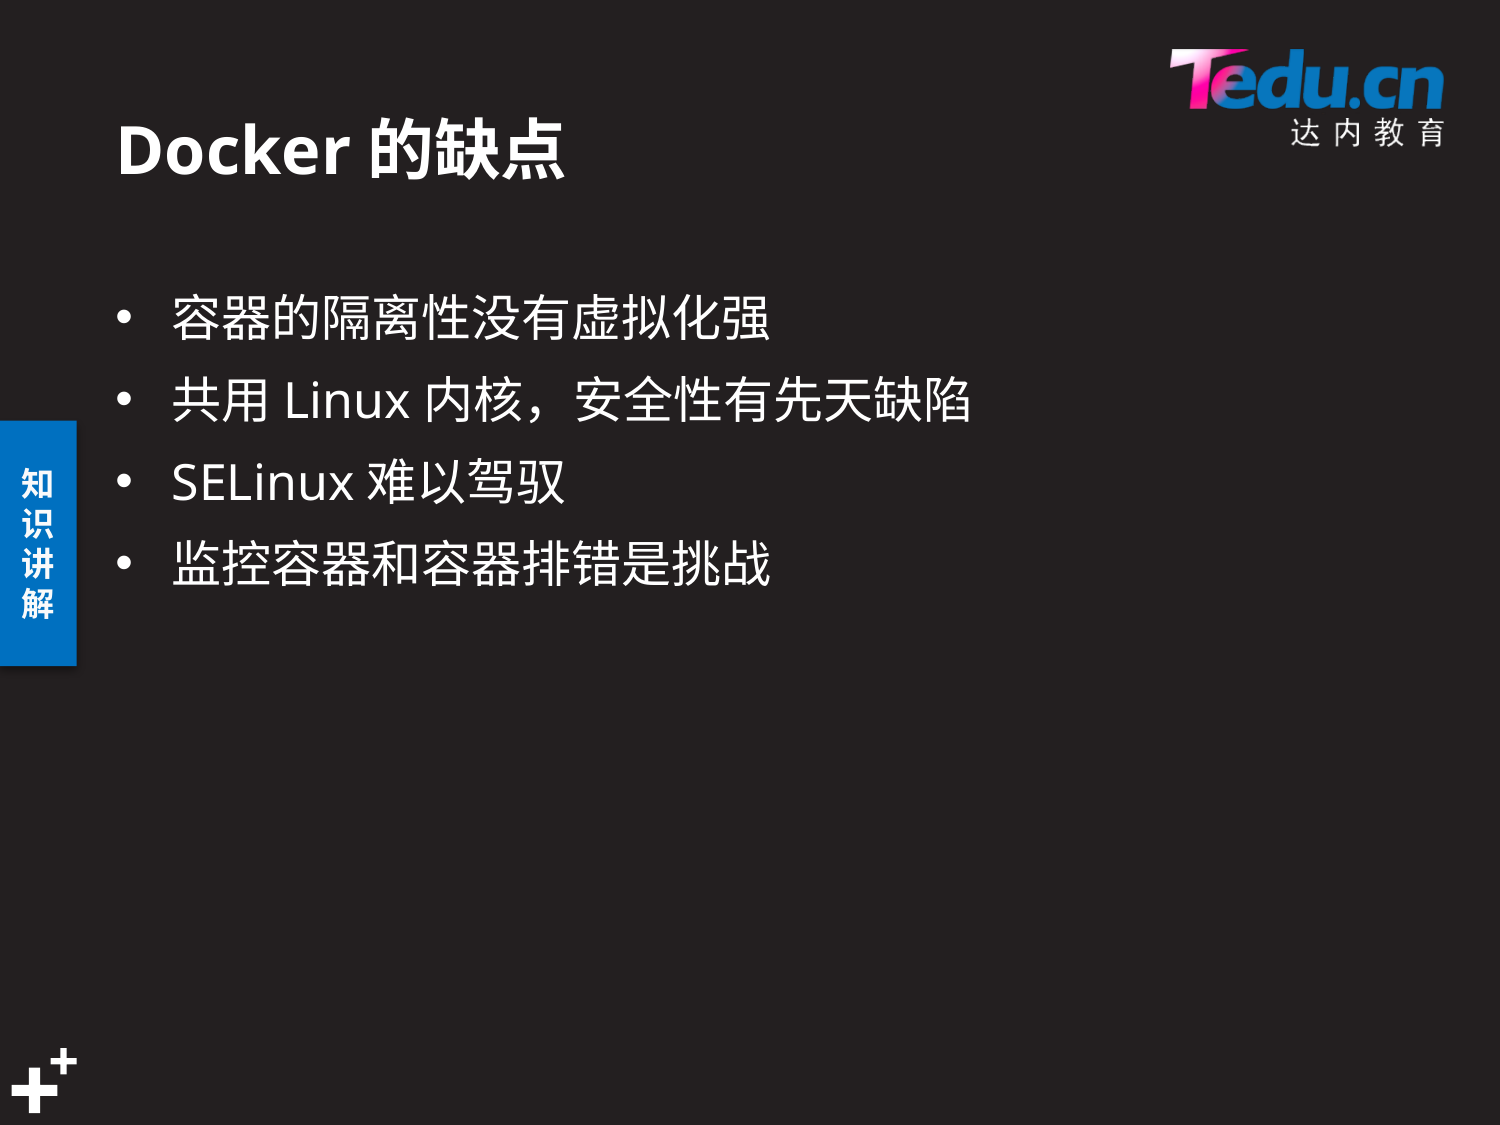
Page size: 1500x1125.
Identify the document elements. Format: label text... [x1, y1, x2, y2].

title Docker的缺点 [100, 89, 1211, 207]
list 容器的隔离性没有虚拟化强 共用Linux内核，安全性有先天缺陷 SELinux难以驾驭 监控容器和容器排错是挑战 [100, 267, 1349, 610]
picture [1157, 35, 1459, 162]
